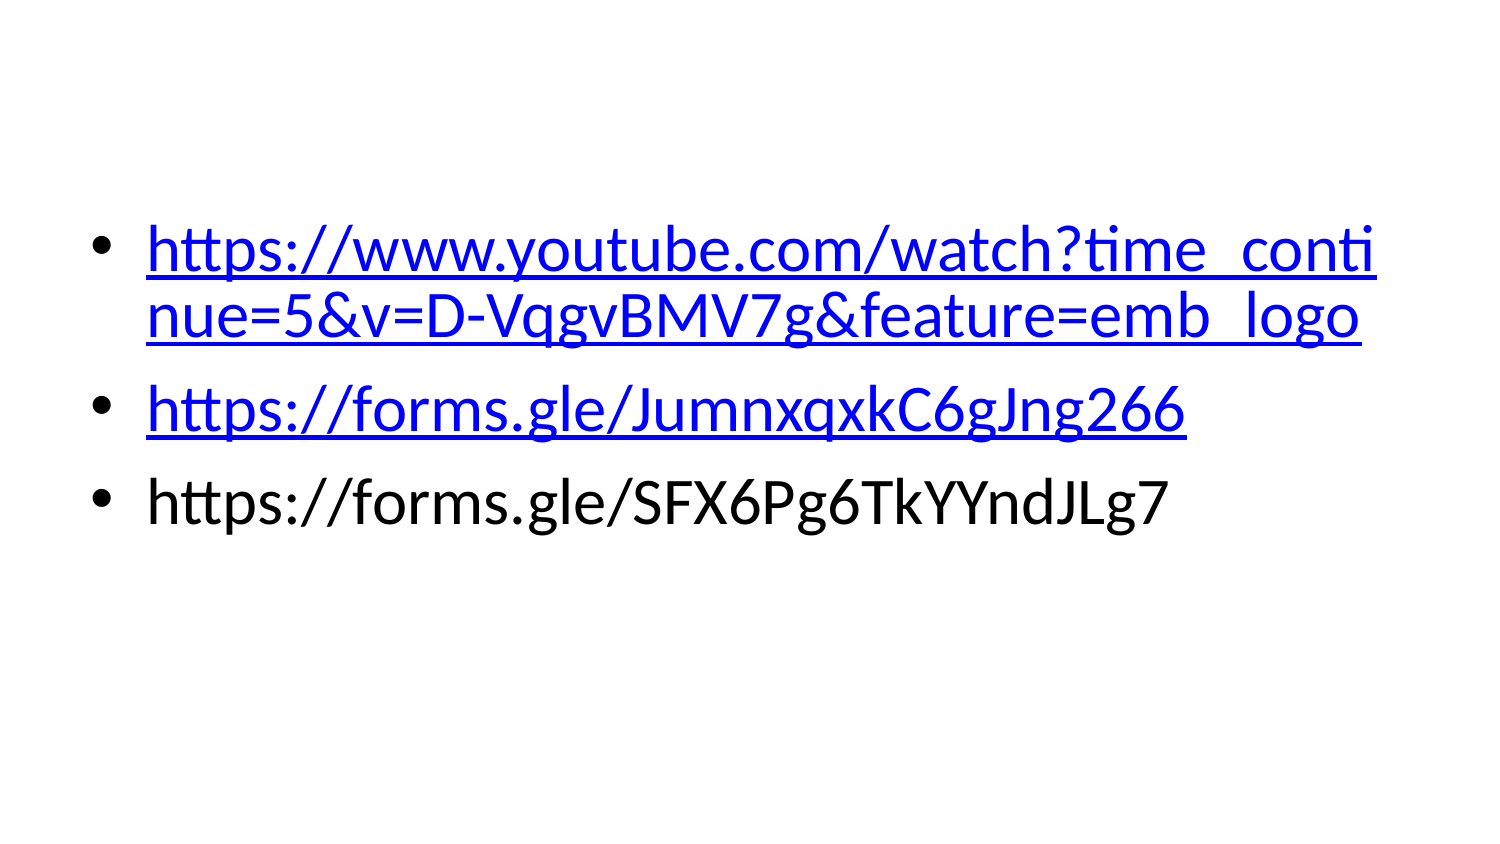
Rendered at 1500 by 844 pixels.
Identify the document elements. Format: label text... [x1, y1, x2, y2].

list https://www.youtube.com/watch?time_continue=5&v=D-VqgvBMV7g&feature=emb_logo https://forms.gle/JumnxqxkC6gJng266 https://forms.gle/SFX6Pg6TkYYndJLg7 [75, 196, 1425, 754]
